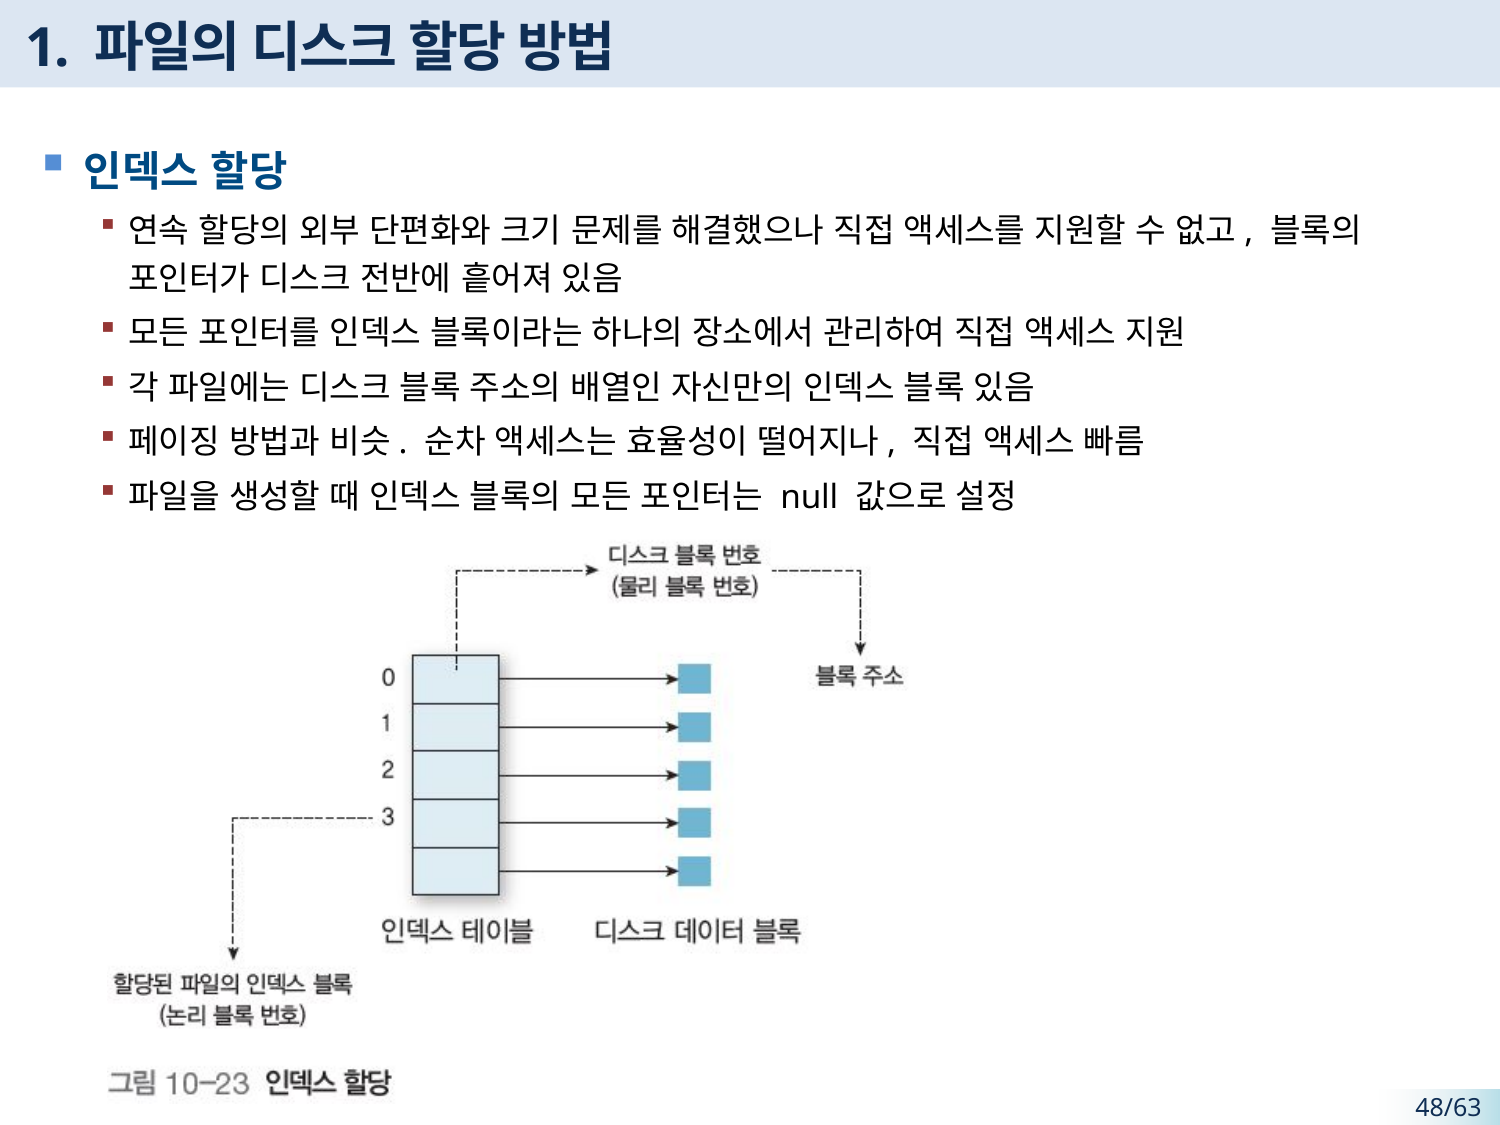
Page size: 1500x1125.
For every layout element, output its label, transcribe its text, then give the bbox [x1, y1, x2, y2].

title 1. 파일의 디스크 할당 방법 [10, 5, 1481, 84]
picture [107, 528, 910, 1104]
list 인덱스 할당 연속 할당의 외부 단편화와 크기 문제를 해결했으나 직접 액세스를 지원할 수 없고, 블록의 포인터가 디스크 전반에 흩어져 있음 모든 포인터를 인덱스 블록이라는 하나의 장소에서 관리하여 직접 액세스 지원 각 파일에는 디스크 블록 주소의 배열인 자신만의 인덱스 블록 있음 페이징 방법과 비슷. 순차 액세스는 효율성이 떨어지나, 직접 액세스 빠름 파일을 생성할 때 인덱스 블록의 모든 포인터는 null 값으로 설정 [10, 126, 1481, 1057]
